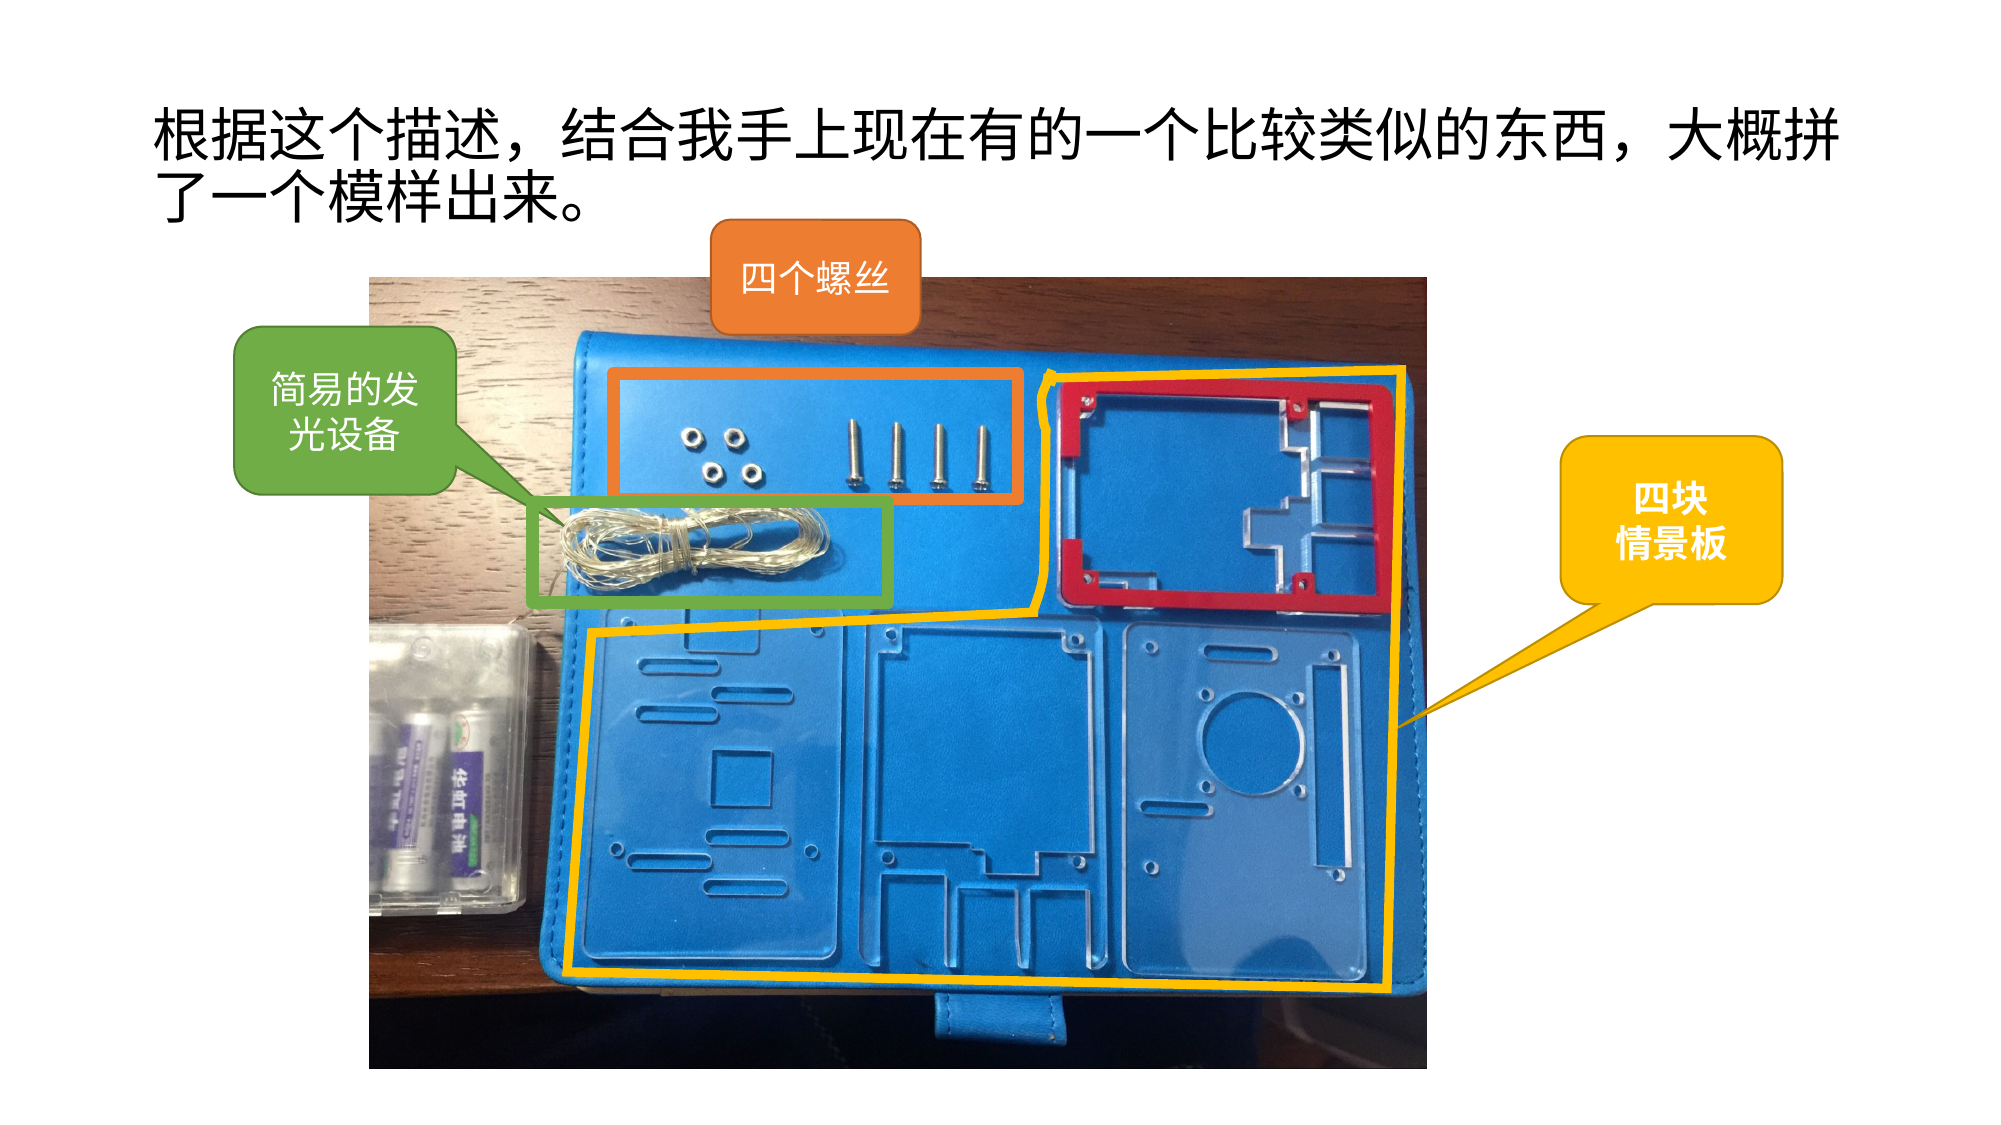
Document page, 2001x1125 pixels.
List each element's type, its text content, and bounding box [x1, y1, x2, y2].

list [369, 277, 1427, 1069]
text_box 简易的发光设备 [233, 325, 369, 496]
title 根据这个描述，结合我手上现在有的一个比较类似的东西，大概拼了一个模样出来。 [137, 59, 1863, 278]
text_box 四块 情景板 [1427, 435, 1784, 715]
text_box 四个螺丝 [709, 218, 922, 277]
